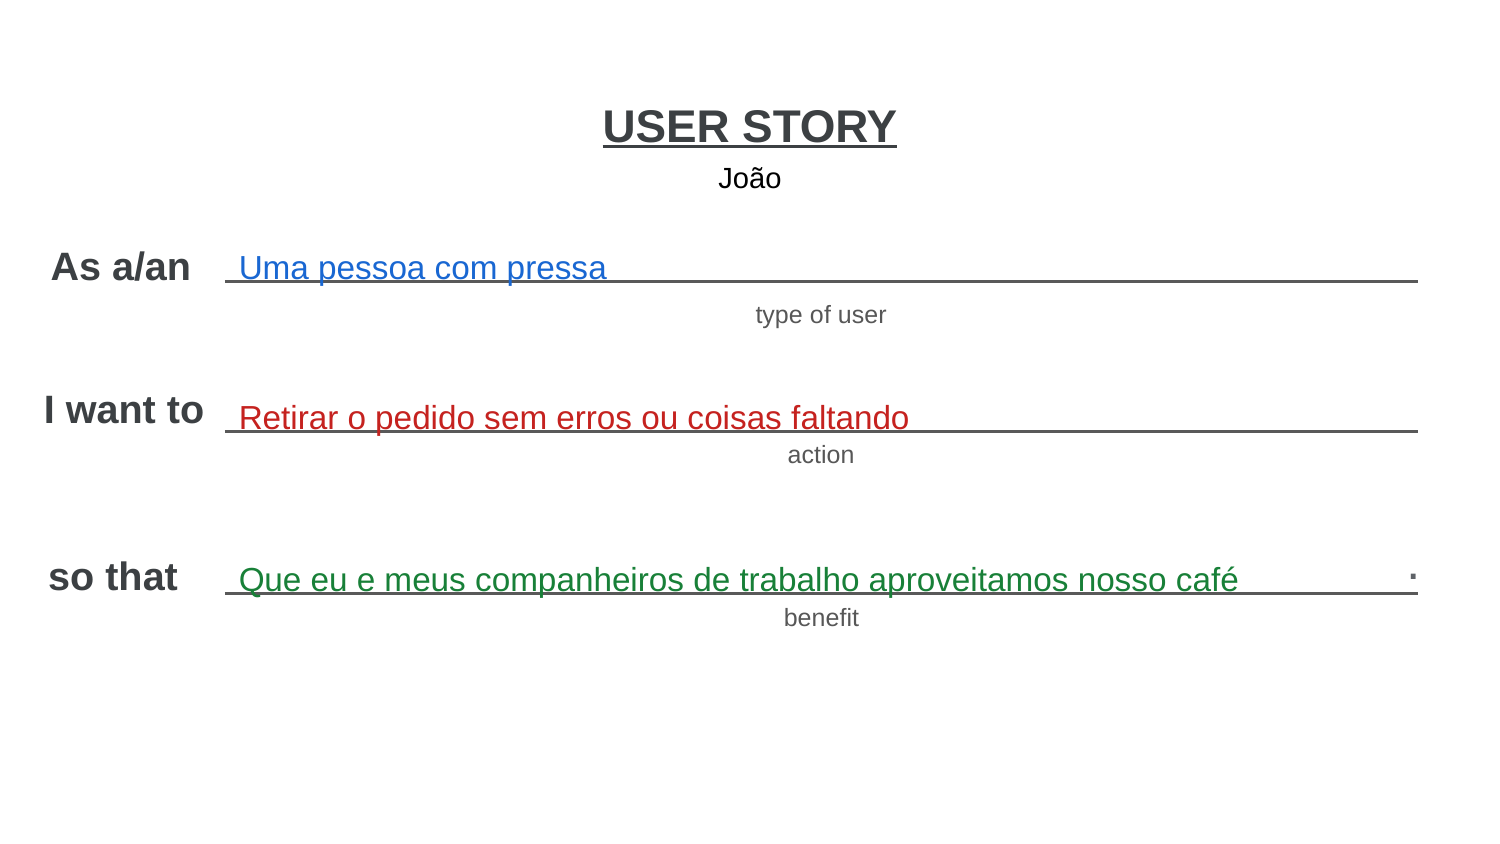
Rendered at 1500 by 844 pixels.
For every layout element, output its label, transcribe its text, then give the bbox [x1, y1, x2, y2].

list Retirar o pedido sem erros ou coisas faltando [223, 374, 1417, 430]
text_box João [615, 144, 885, 209]
list Uma pessoa com pressa [223, 224, 1417, 280]
list Que eu e meus companheiros de trabalho aproveitamos nosso café [223, 537, 1417, 592]
